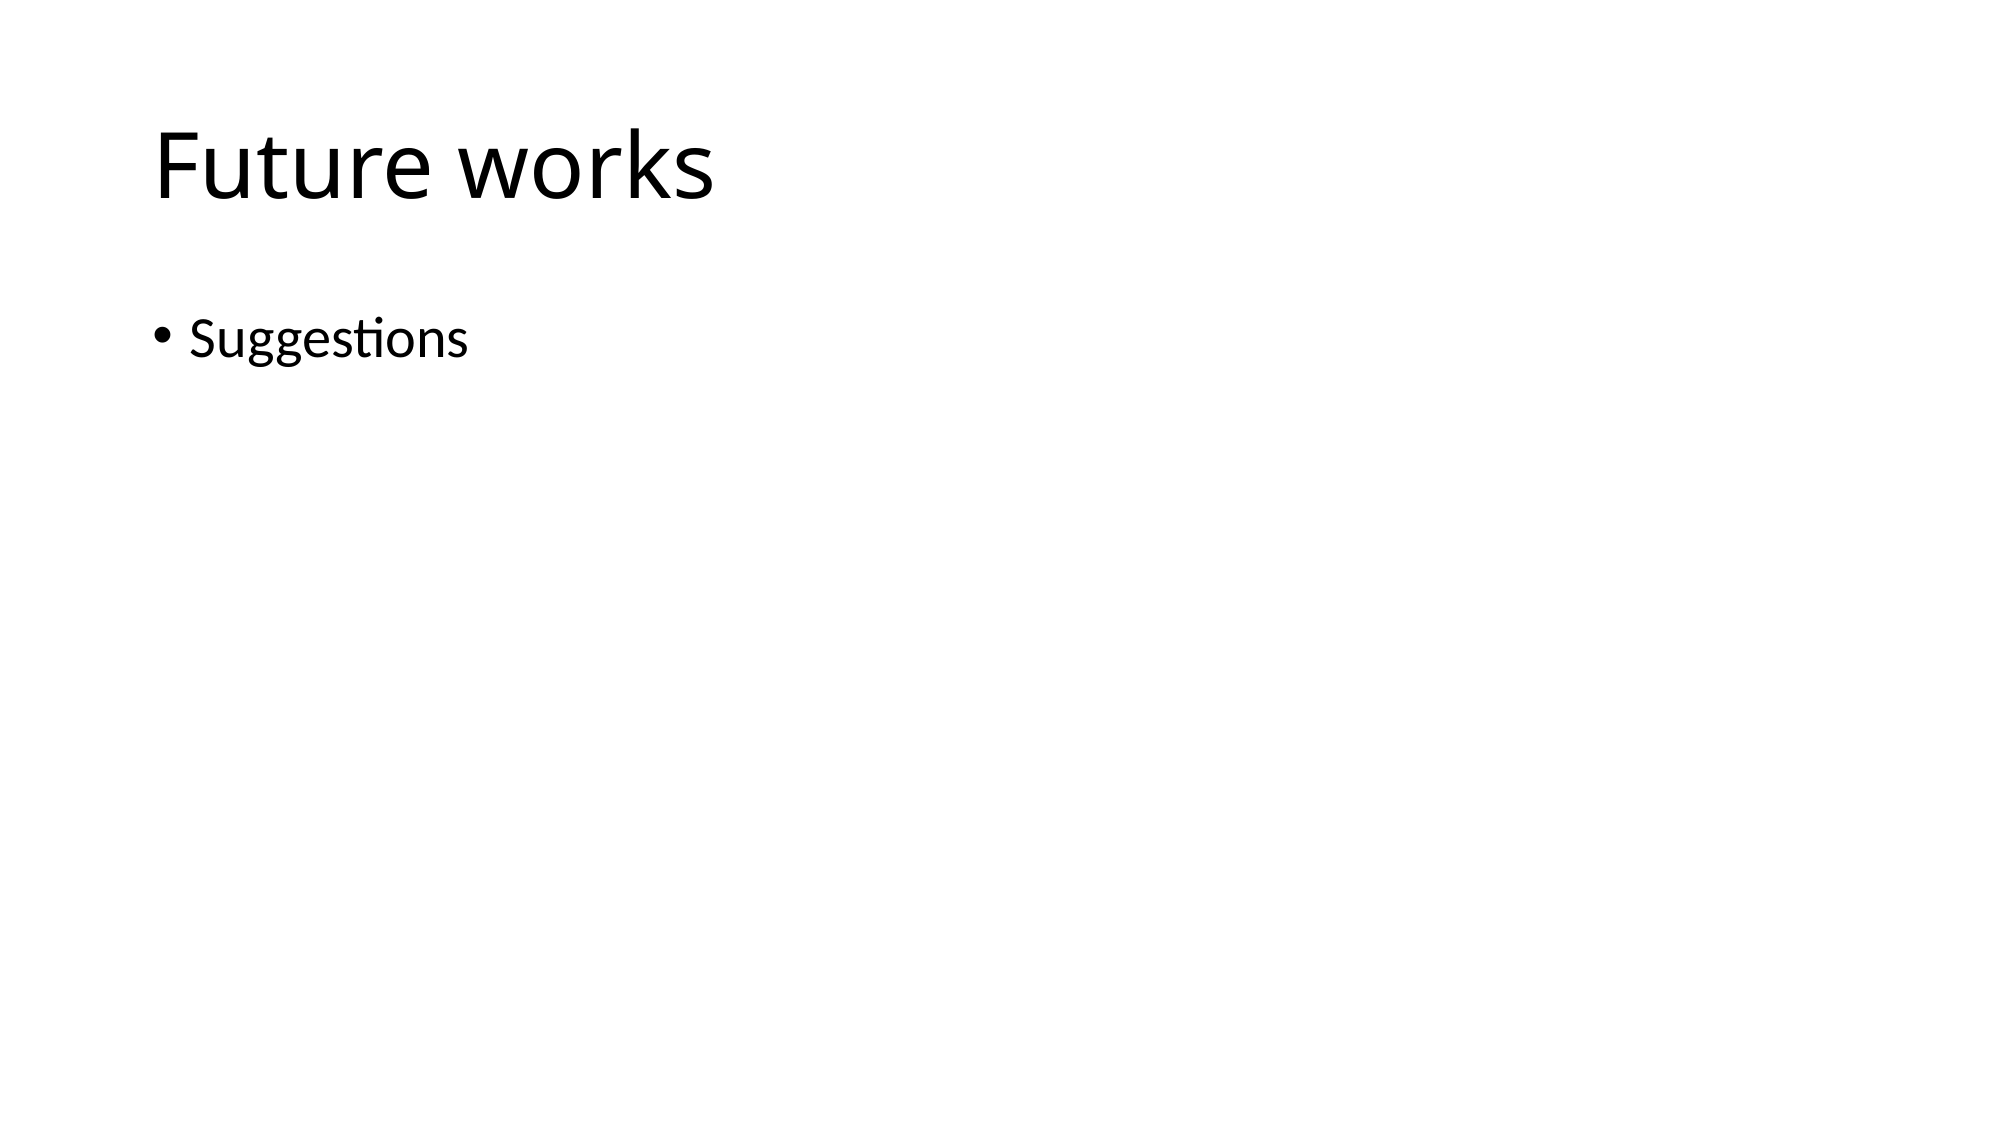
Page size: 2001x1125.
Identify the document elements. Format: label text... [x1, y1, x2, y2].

title Future works [137, 59, 1863, 278]
list Suggestions [137, 299, 1863, 1014]
